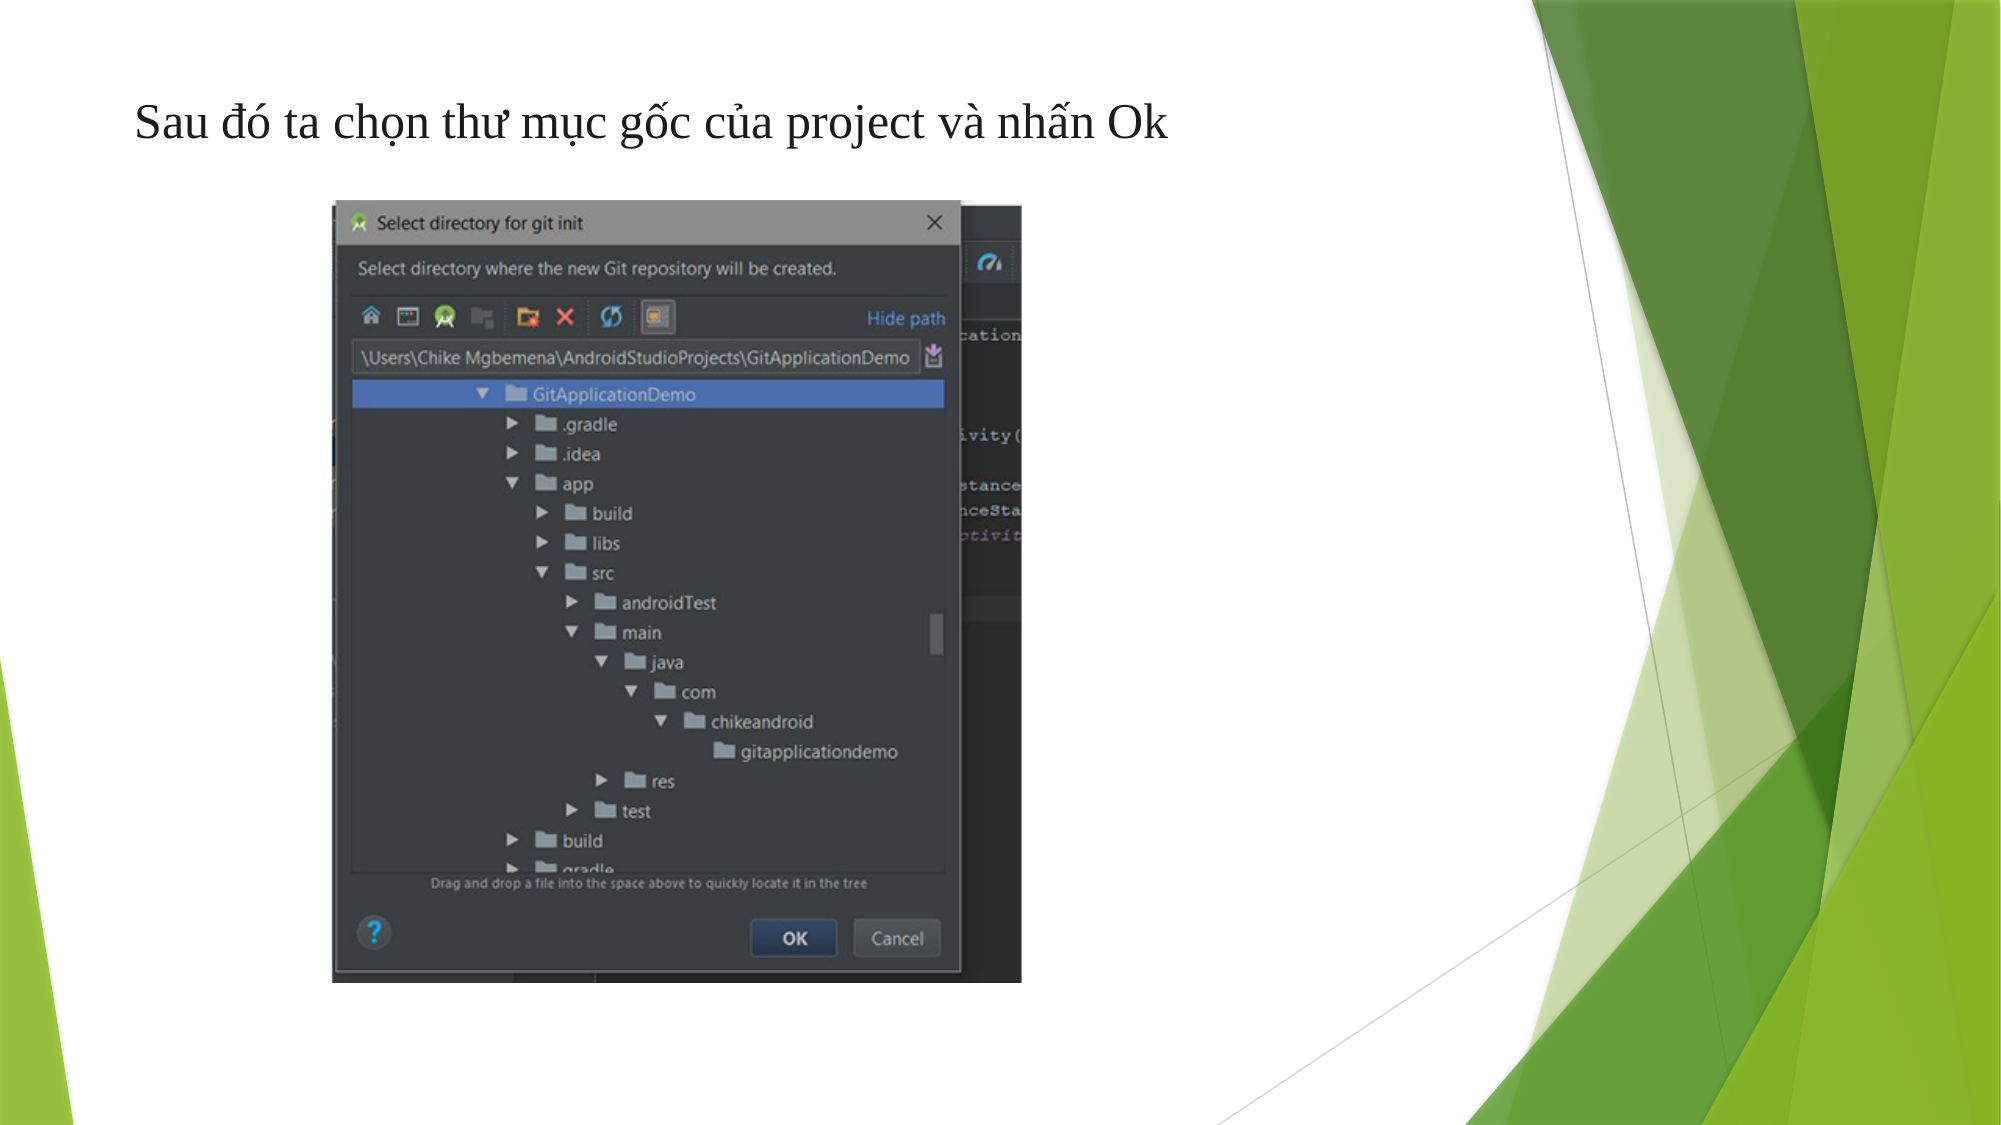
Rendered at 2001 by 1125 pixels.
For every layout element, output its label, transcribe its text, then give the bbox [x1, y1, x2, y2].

text_box Sau đó ta chọn thư mục gốc của project và nhấn Ok [119, 81, 1483, 157]
picture [78, 200, 1330, 983]
